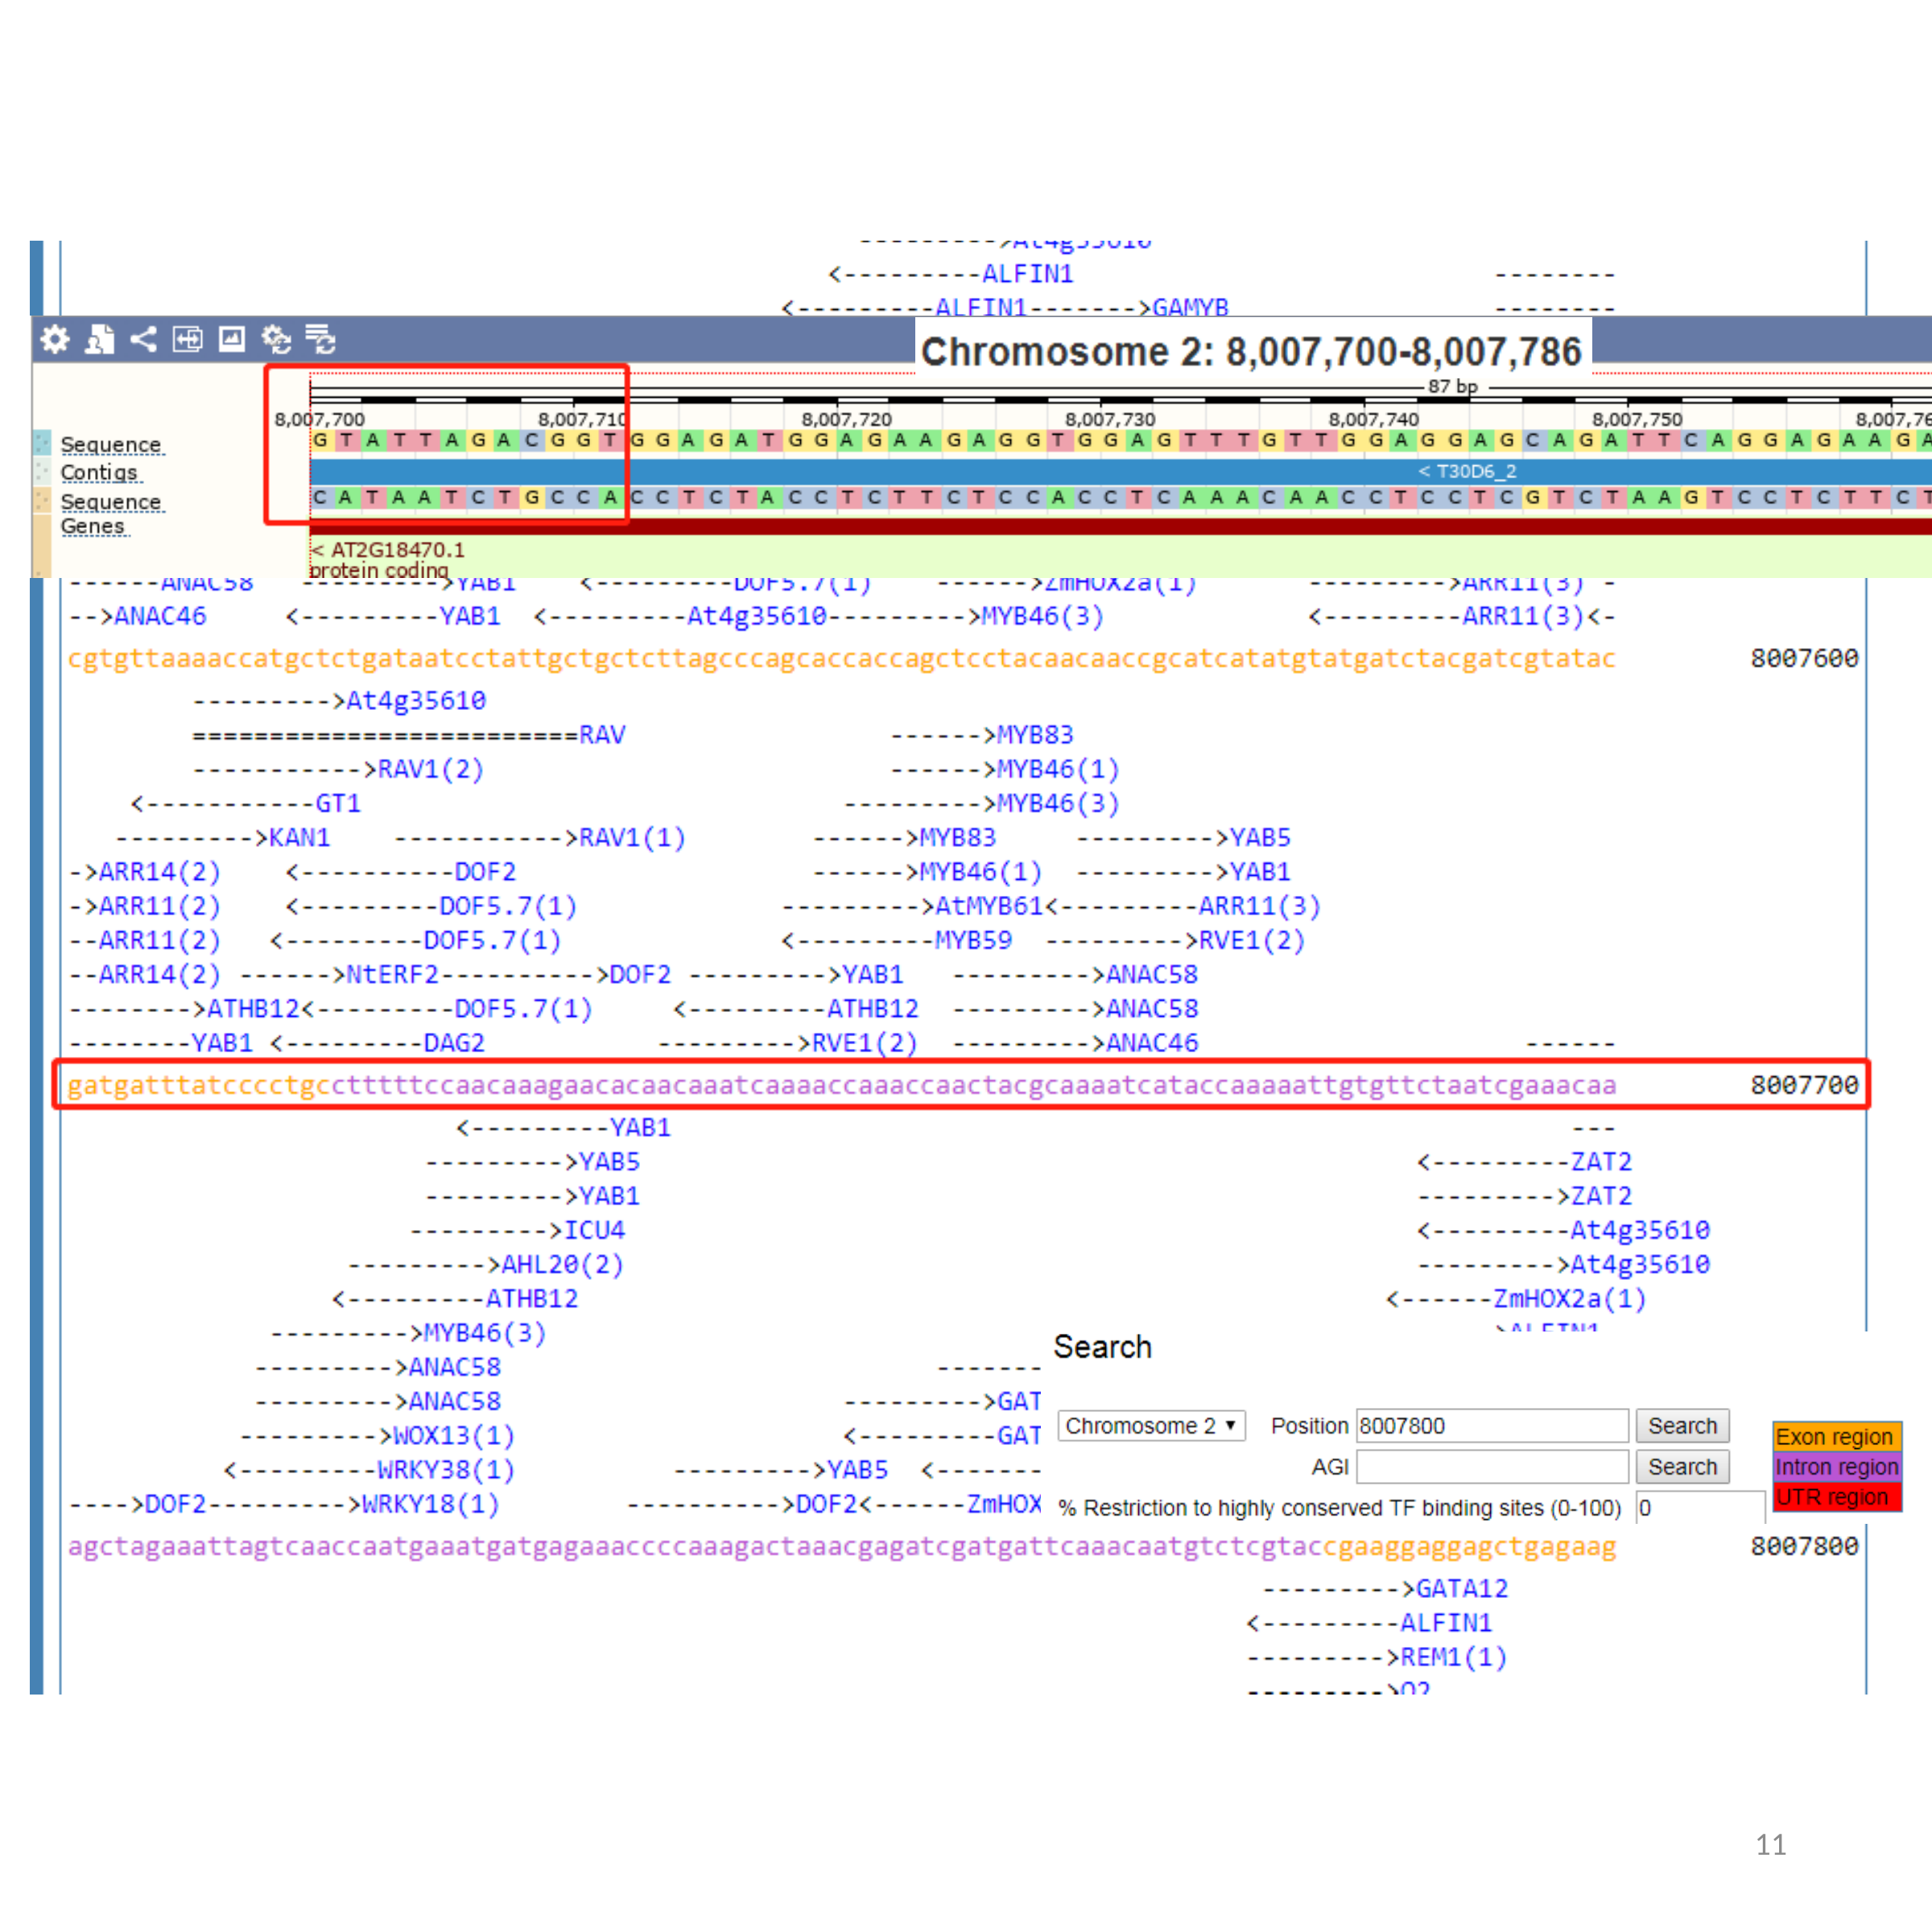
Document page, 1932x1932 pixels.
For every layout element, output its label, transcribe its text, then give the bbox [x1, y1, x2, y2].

slide_number 11 [1364, 1790, 1799, 1894]
picture [30, 241, 1932, 1695]
